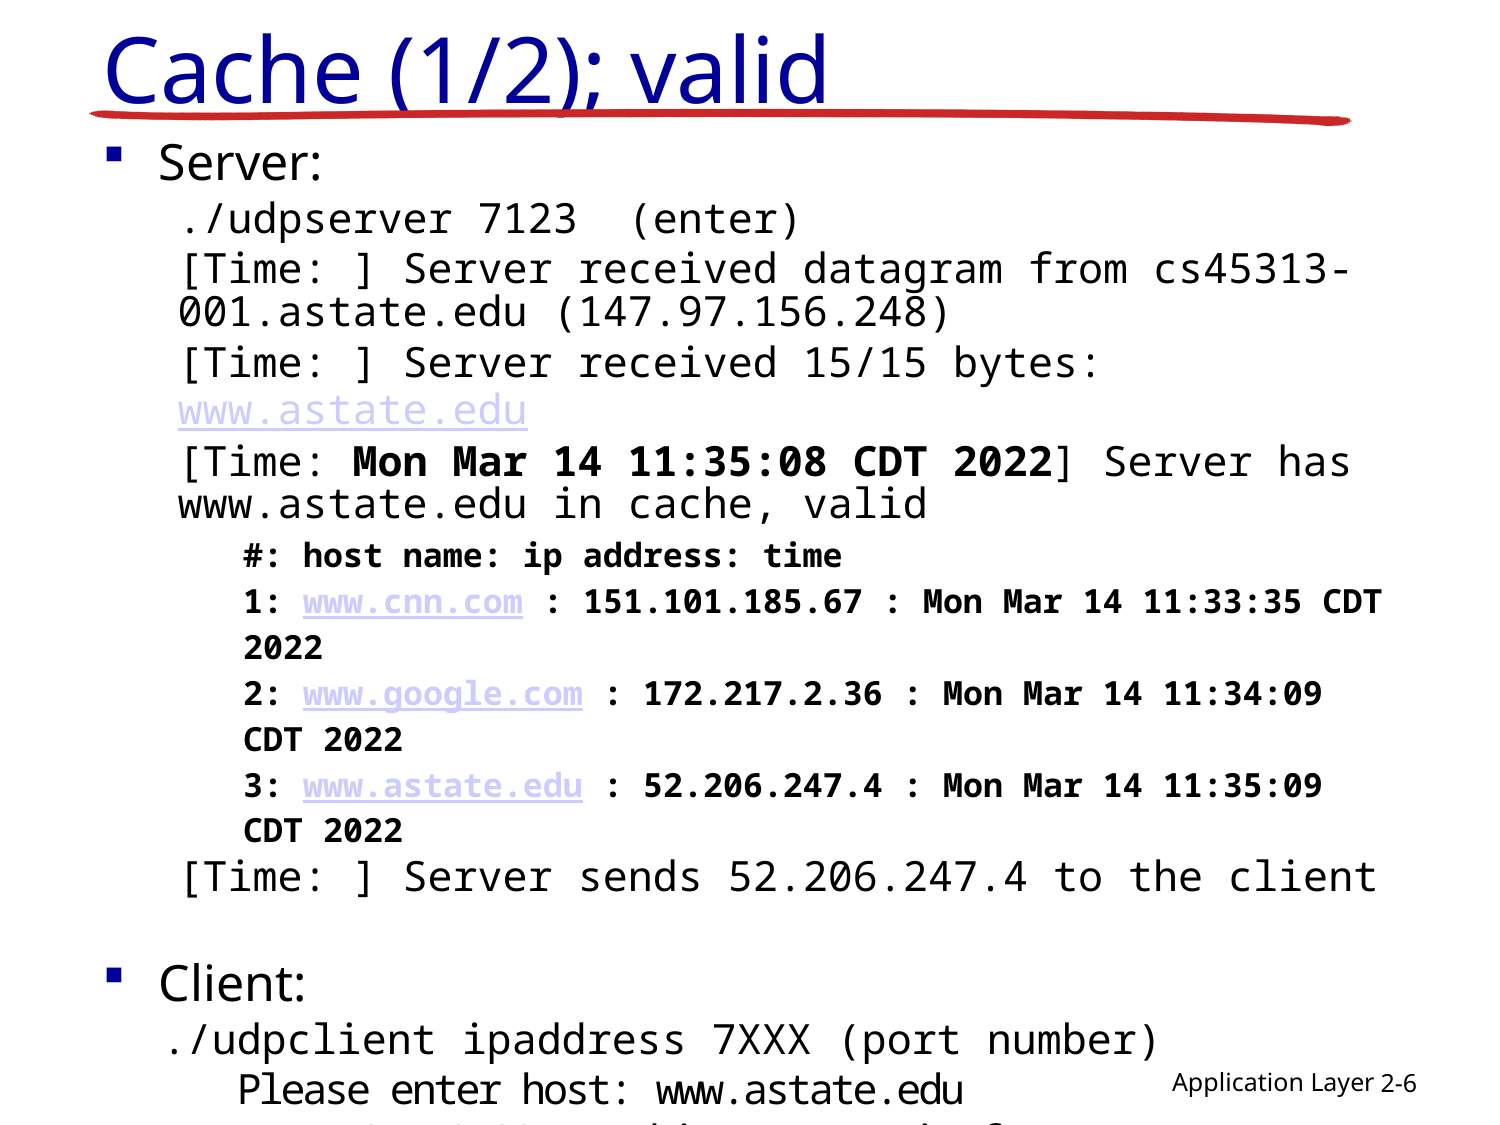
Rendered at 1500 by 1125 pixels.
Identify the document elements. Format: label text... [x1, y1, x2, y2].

title Cache (1/2); valid [87, 0, 1363, 103]
footer Application Layer [914, 1058, 1391, 1107]
slide_number 2-6 [1365, 1059, 1477, 1106]
picture [84, 103, 1366, 131]
list Server: ./udpserver 7123 (enter) [Time: ] Server received datagram from cs45313-001.astate.edu (147.97.156.248) [Time: ] Server received 15/15 bytes: www.astate.edu [Time: Mon Mar 14 11:35:08 CDT 2022] Server has www.astate.edu in cache, valid #: host name: ip address: time 1: www.cnn.com : 151.101.185.67 : Mon Mar 14 11:33:35 CDT 2022 2: www.google.com : 172.217.2.36 : Mon Mar 14 11:34:09 CDT 2022 3: www.astate.edu : 52.206.247.4 : Mon Mar 14 11:35:09 CDT 2022 [Time: ] Server sends 52.206.247.4 to the client Client: ./udpclient ipaddress 7XXX (port number) Please enter host: www.astate.edu IP: 147.97.50.204  This message is from server [87, 132, 1408, 1030]
